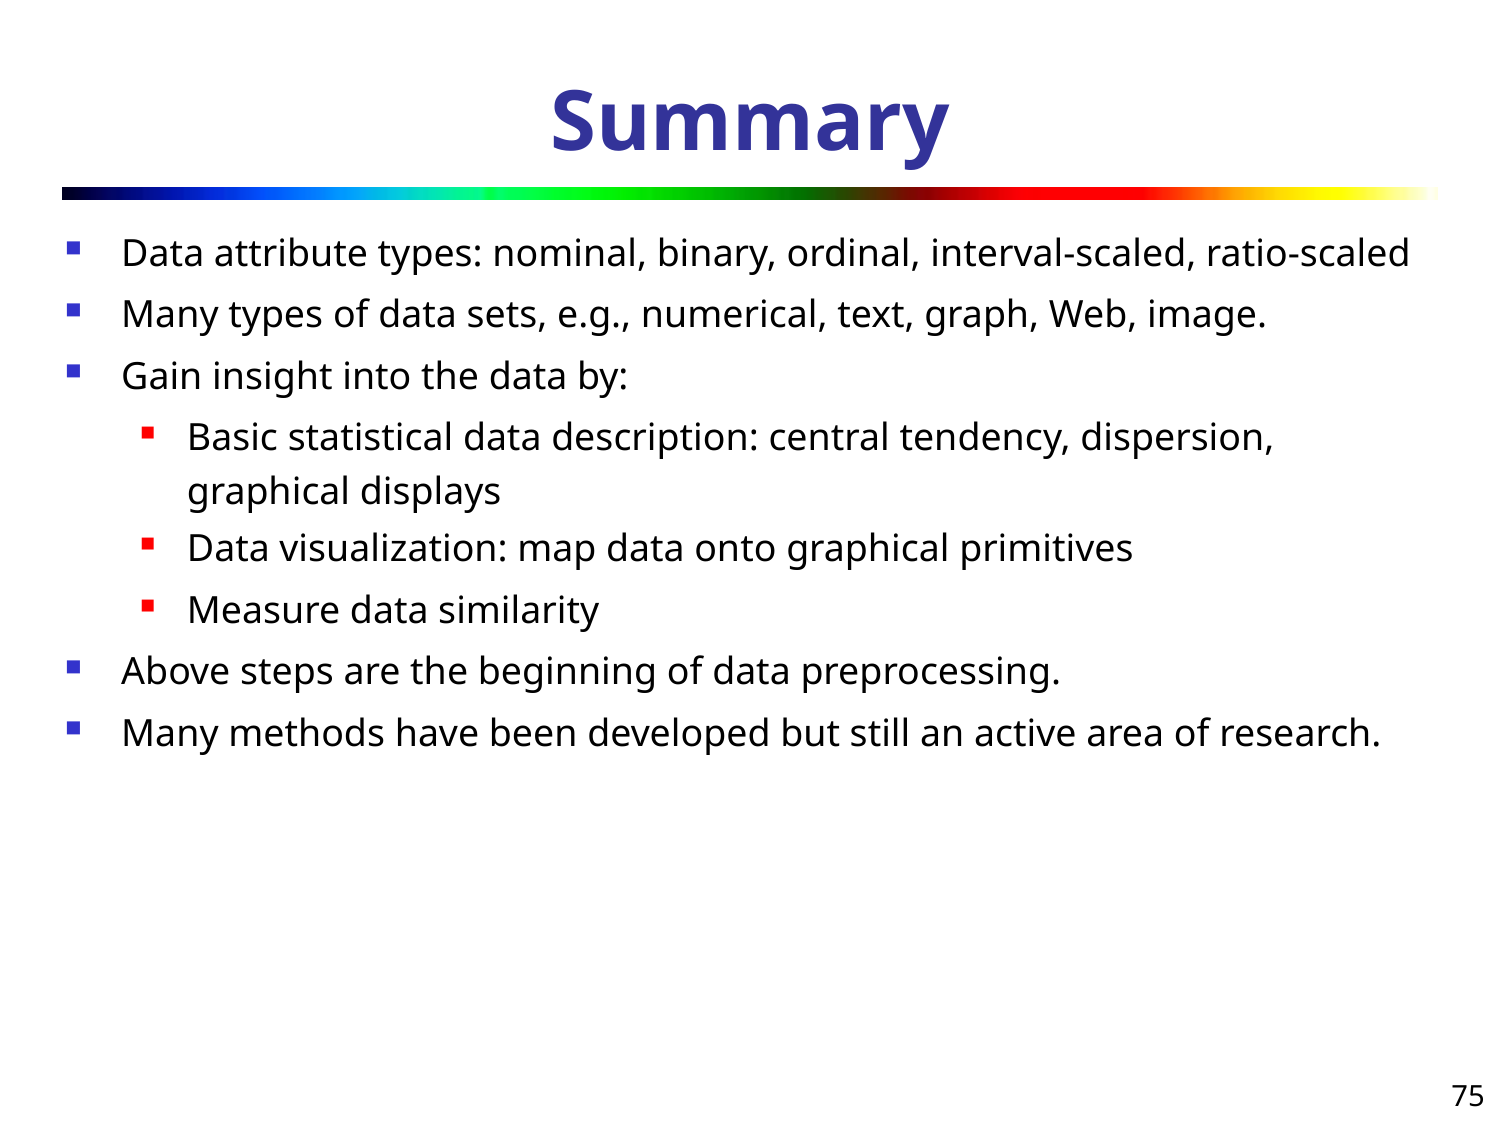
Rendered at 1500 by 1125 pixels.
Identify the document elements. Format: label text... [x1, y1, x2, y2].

picture [62, 187, 355, 200]
list Data attribute types: nominal, binary, ordinal, interval-scaled, ratio-scaled Many types of data sets, e.g., numerical, text, graph, Web, image. Gain insight into the data by: Basic statistical data description: central tendency, dispersion, graphical displays Data visualization: map data onto graphical primitives Measure data similarity Above steps are the beginning of data preprocessing. Many methods have been developed but still an active area of research. [49, 212, 1463, 1050]
slide_number 75 [1187, 1049, 1500, 1125]
title Summary [0, 74, 1500, 176]
picture [382, 187, 1438, 200]
